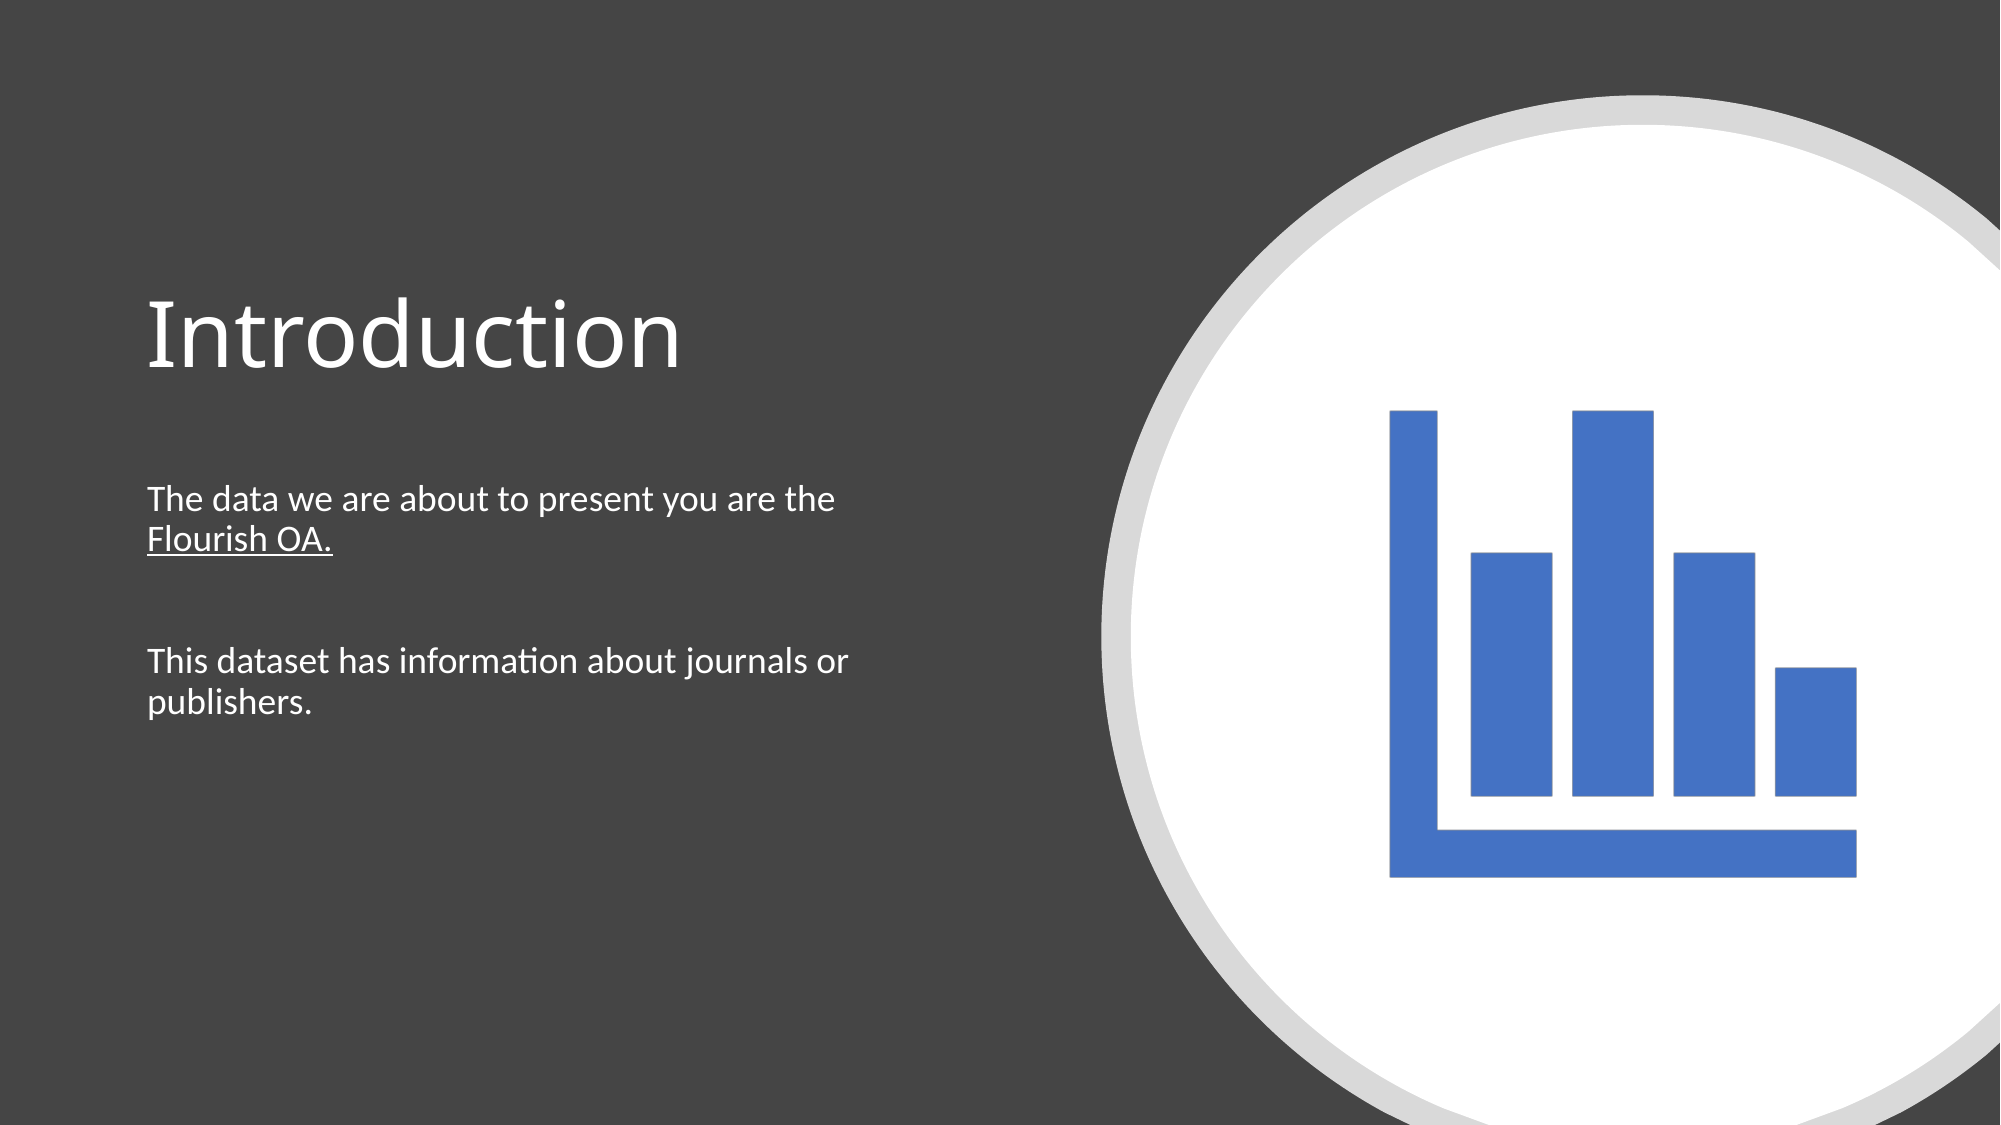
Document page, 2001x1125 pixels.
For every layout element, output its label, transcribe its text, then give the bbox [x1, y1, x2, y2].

list The data we are about to present you are the Flourish OA. This dataset has information about journals or publishers. [132, 471, 998, 994]
picture [1299, 320, 1948, 969]
text_box [1129, 123, 2000, 1125]
title Introduction [131, 229, 998, 447]
text_box [1100, 94, 2000, 1125]
